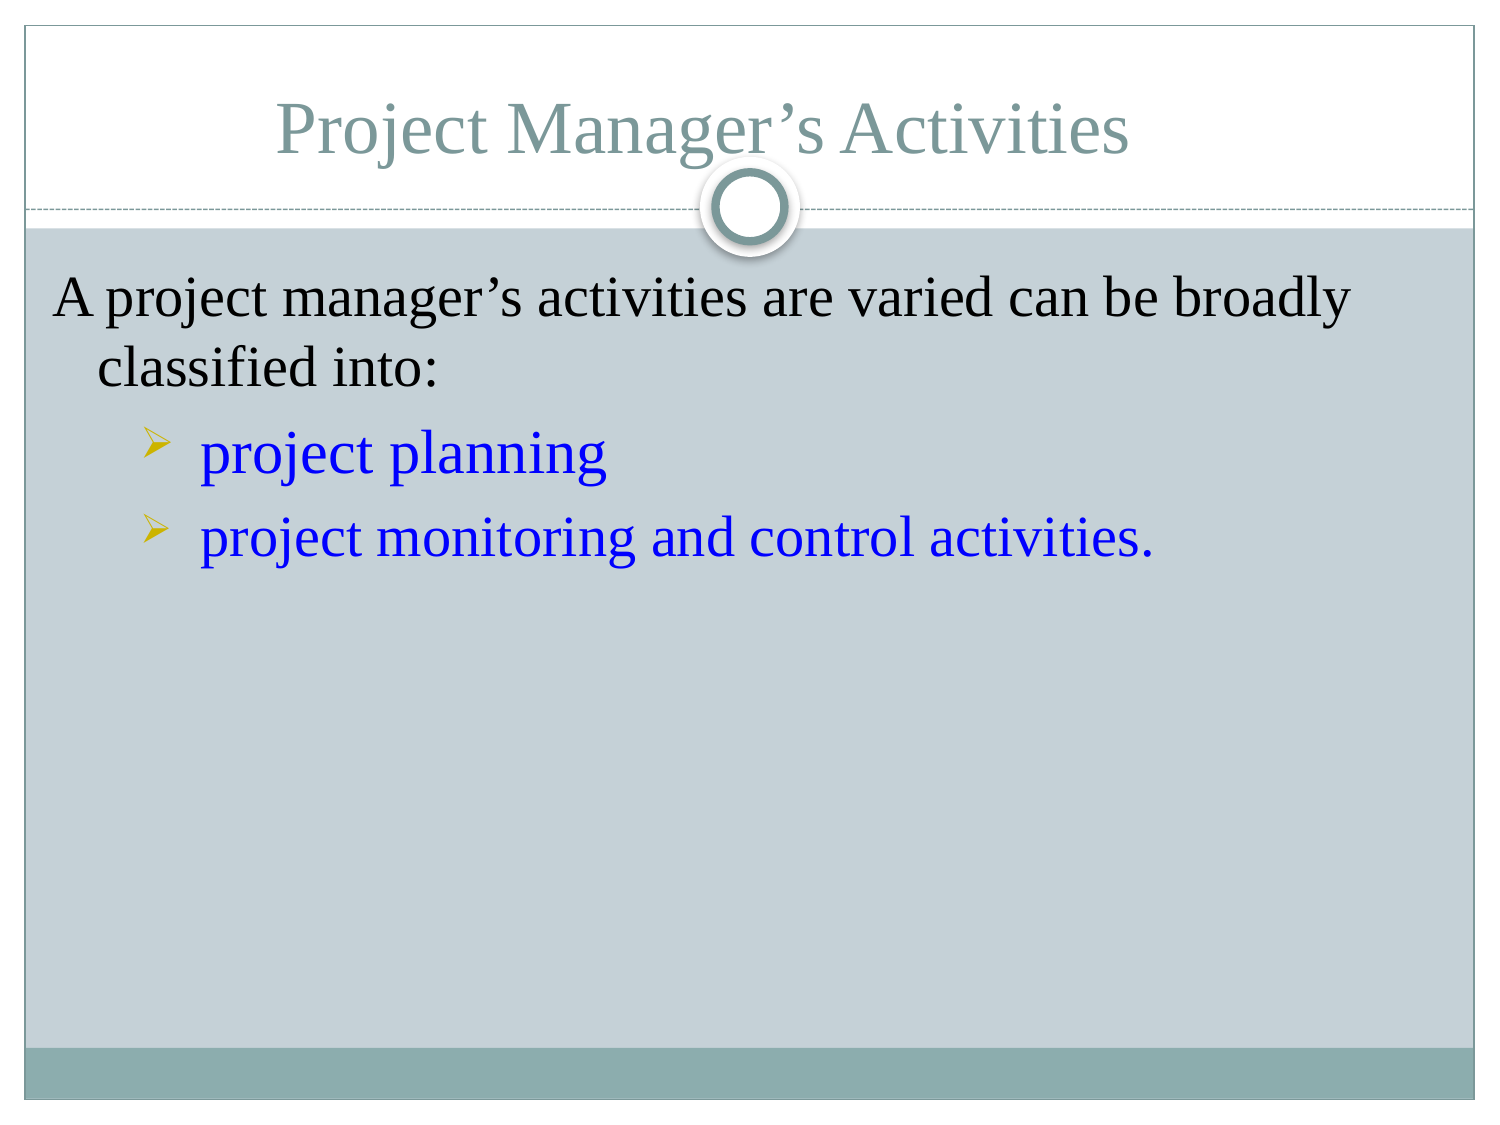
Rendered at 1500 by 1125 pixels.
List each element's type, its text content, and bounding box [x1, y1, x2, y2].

slide_number [715, 168, 791, 241]
list A project manager’s activities are varied can be broadly classified into: project planning project monitoring and control activities. [49, 250, 1465, 1001]
title Project Manager’s Activities [66, 28, 1342, 219]
